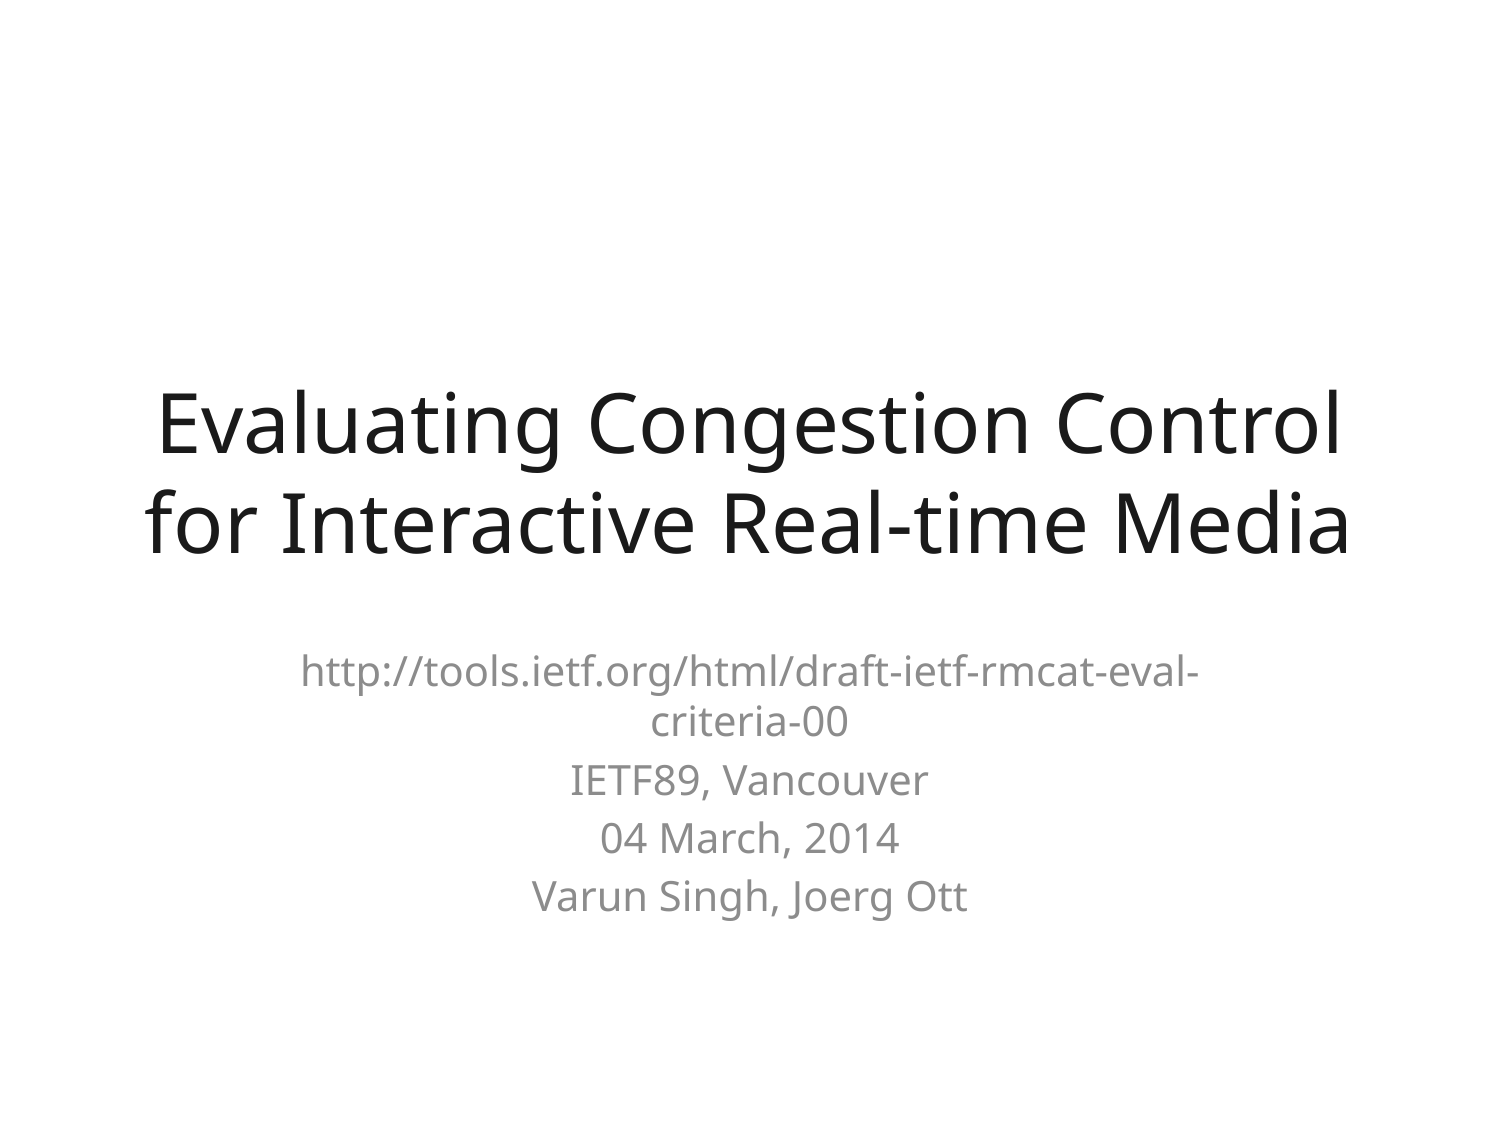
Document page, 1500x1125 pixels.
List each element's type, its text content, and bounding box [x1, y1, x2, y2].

title Evaluating Congestion Control for Interactive Real-time Media [112, 349, 1388, 591]
subtitle http://tools.ietf.org/html/draft-ietf-rmcat-eval-criteria-00 IETF89, Vancouver 04 March, 2014 Varun Singh, Joerg Ott [225, 637, 1275, 925]
